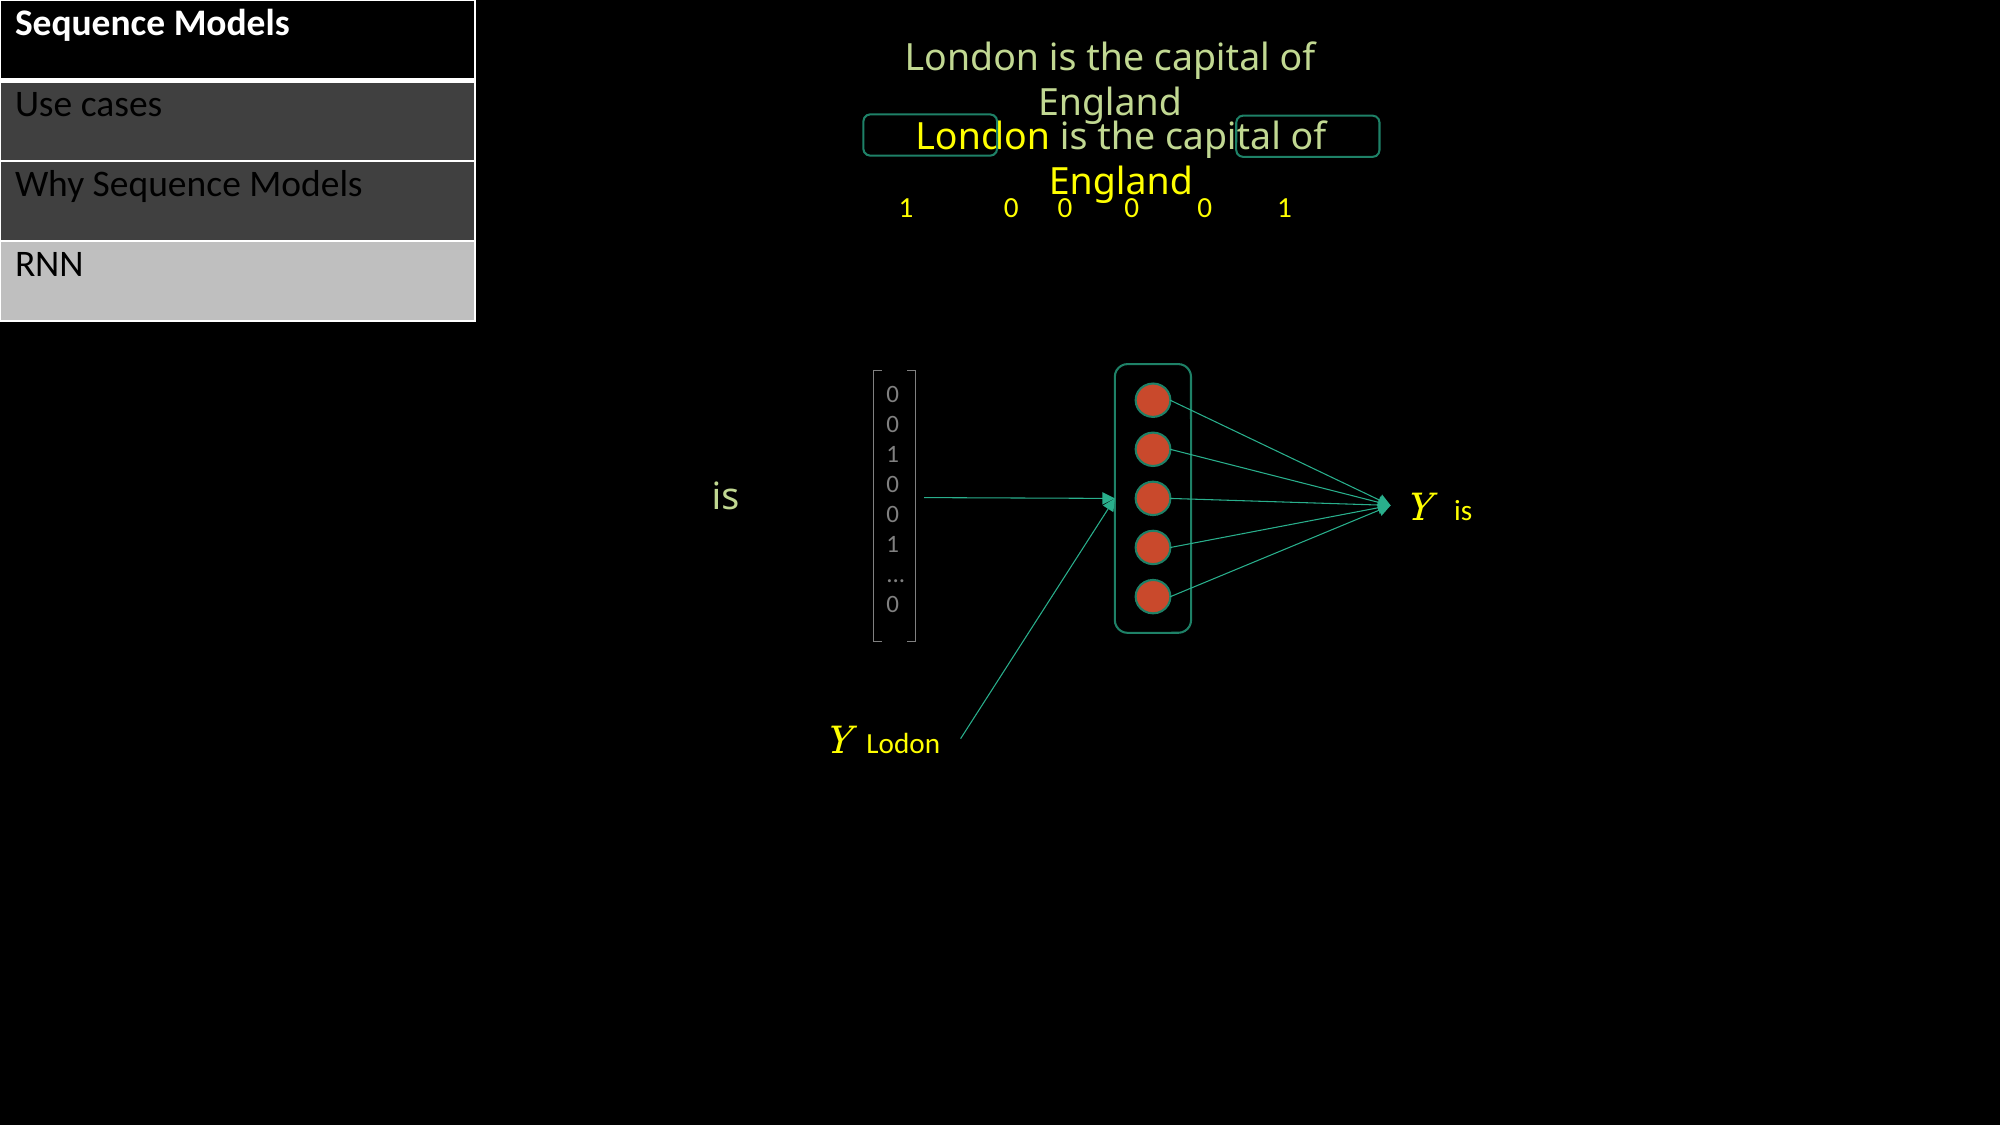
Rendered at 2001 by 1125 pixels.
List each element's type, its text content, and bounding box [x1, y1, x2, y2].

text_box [871, 358, 925, 659]
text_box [1170, 449, 1391, 498]
table_cell Why Sequence Models [1, 162, 474, 240]
text_box is [696, 464, 778, 525]
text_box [1170, 498, 1391, 505]
table_cell RNN [1, 242, 474, 320]
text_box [1170, 400, 1391, 449]
table_header Sequence Models [1, 1, 474, 78]
text_box Y Lodon [809, 708, 961, 769]
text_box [960, 498, 1115, 739]
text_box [1114, 364, 1192, 633]
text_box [1170, 505, 1391, 597]
text_box 1 0 0 0 0 1 [883, 180, 1359, 231]
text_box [830, 104, 1412, 166]
table_cell Use cases [1, 83, 474, 160]
text_box London is the capital of England [820, 25, 1401, 130]
text_box Y is [1391, 475, 1565, 536]
